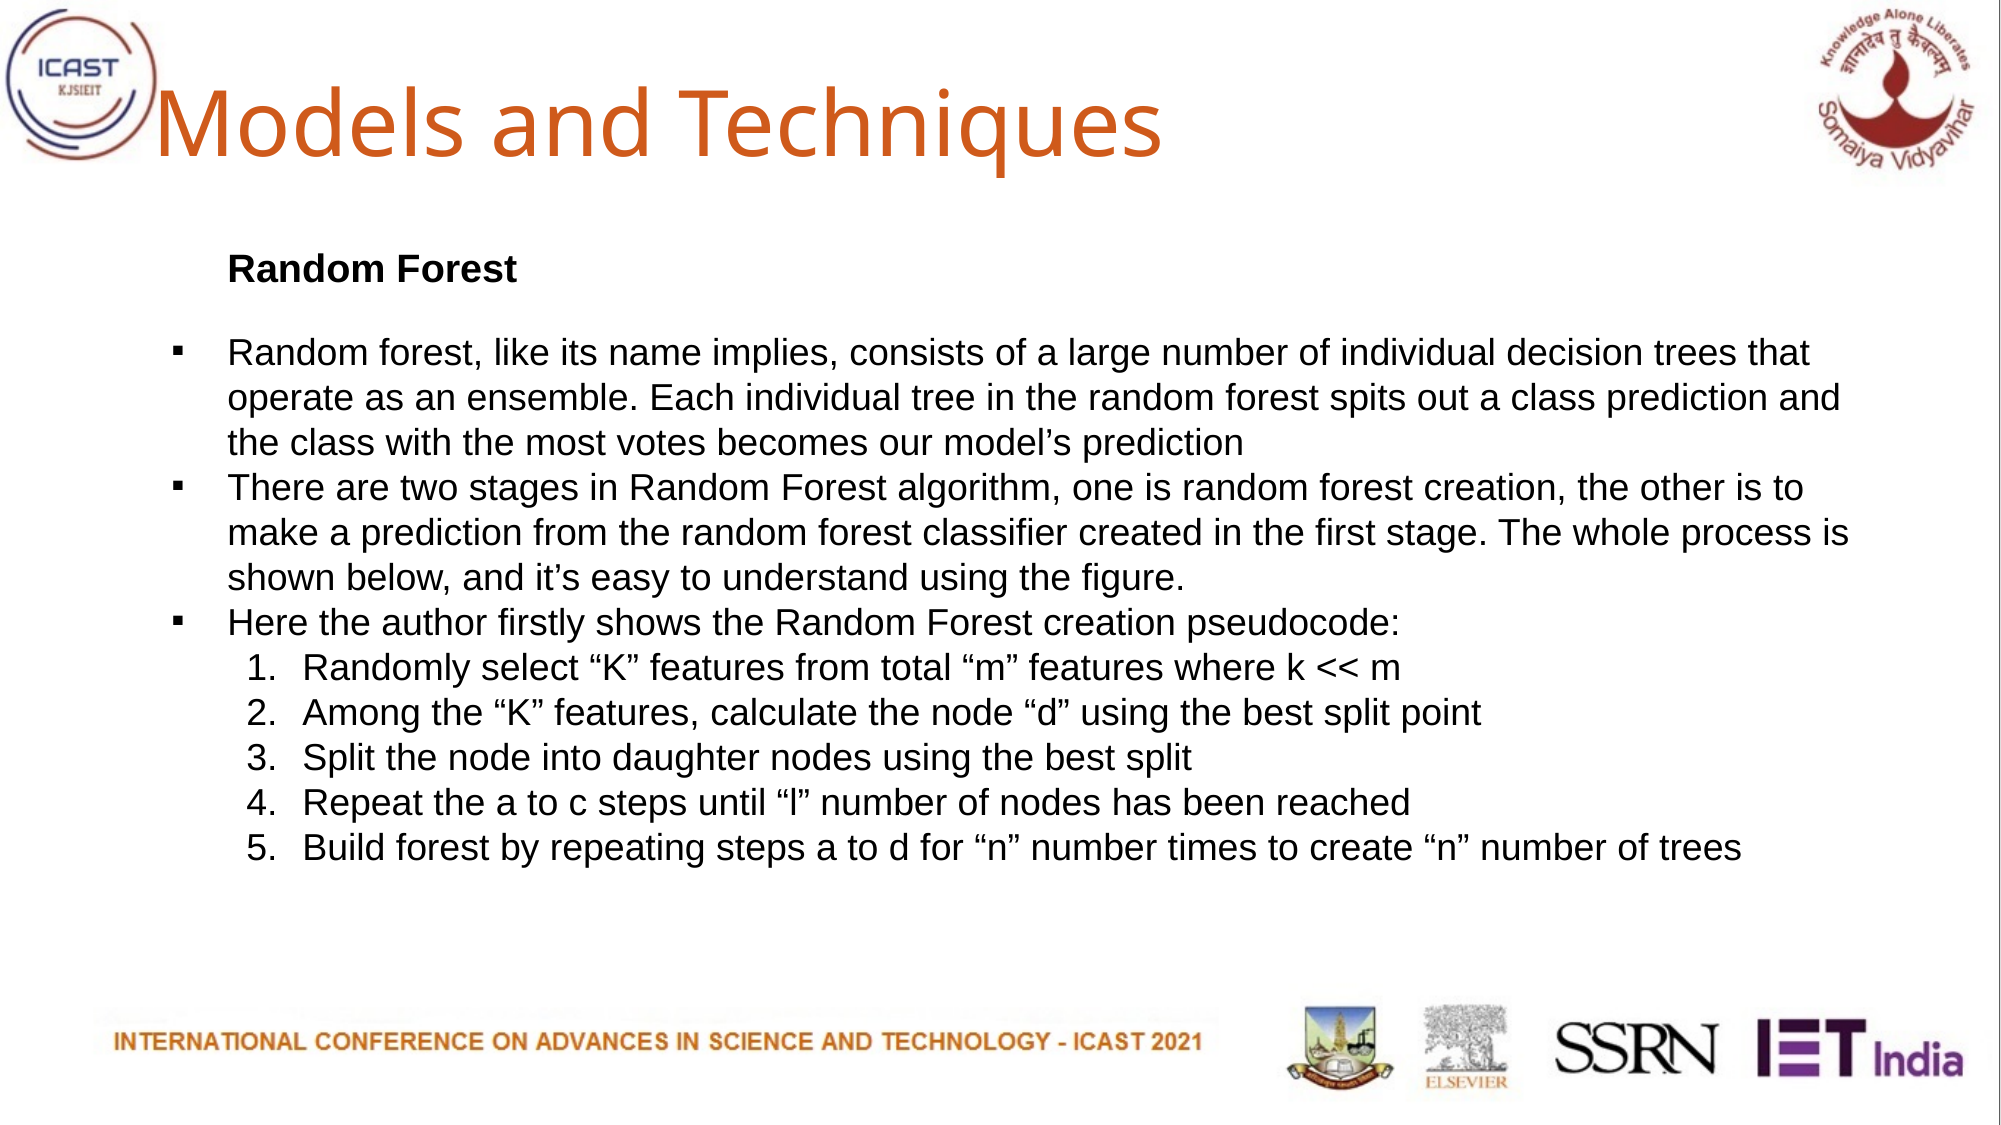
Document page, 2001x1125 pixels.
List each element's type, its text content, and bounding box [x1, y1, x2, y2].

list Random Forest Random forest, like its name implies, consists of a large number of individual decision trees that operate as an ensemble. Each individual tree in the random forest spits out a class prediction and the class with the most votes becomes our model’s prediction There are two stages in Random Forest algorithm, one is random forest creation, the other is to make a prediction from the random forest classifier created in the first stage. The whole process is shown below, and it’s easy to understand using the figure. Here the author firstly shows the Random Forest creation pseudocode: Randomly select “K” features from total “m” features where k << m Among the “K” features, calculate the node “d” using the best split point Split the node into daughter nodes using the best split Repeat the a to c steps until “l” number of nodes has been reached Build forest by repeating steps a to d for “n” number times to create “n” number of trees [137, 235, 1891, 961]
title Models and Techniques [137, 17, 1863, 235]
picture [0, 0, 2001, 1125]
